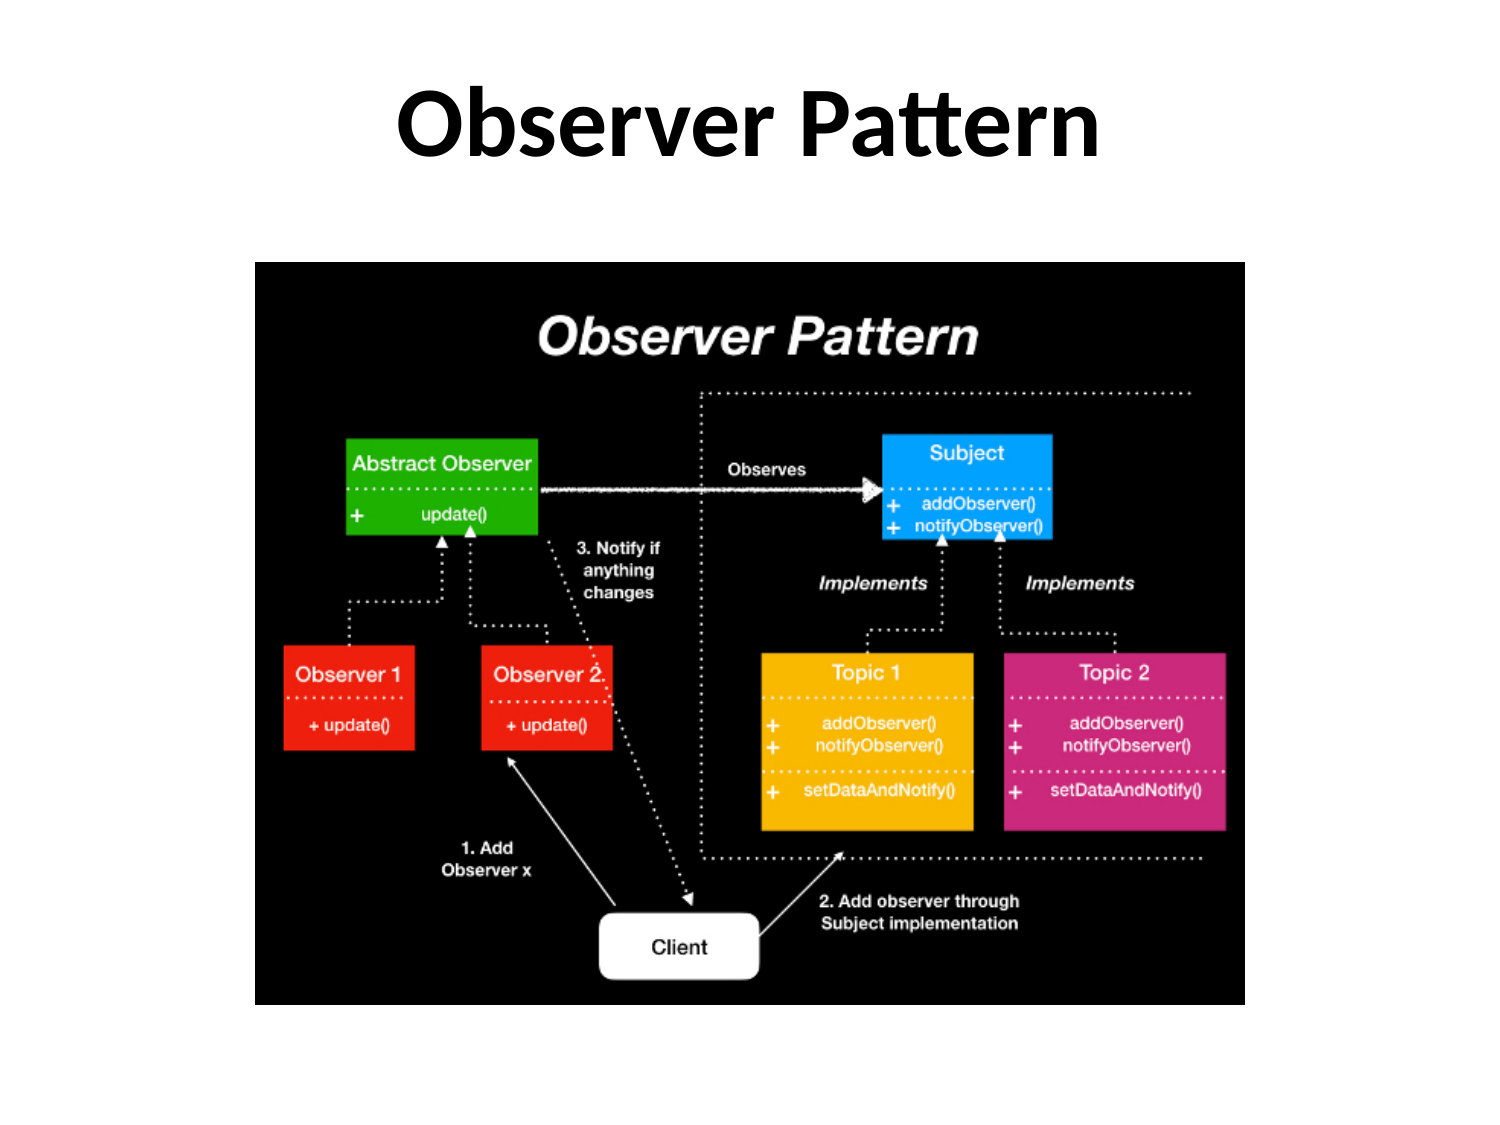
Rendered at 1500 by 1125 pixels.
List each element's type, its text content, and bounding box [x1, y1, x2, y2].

title Observer Pattern [75, 45, 1425, 188]
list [255, 262, 1245, 1006]
